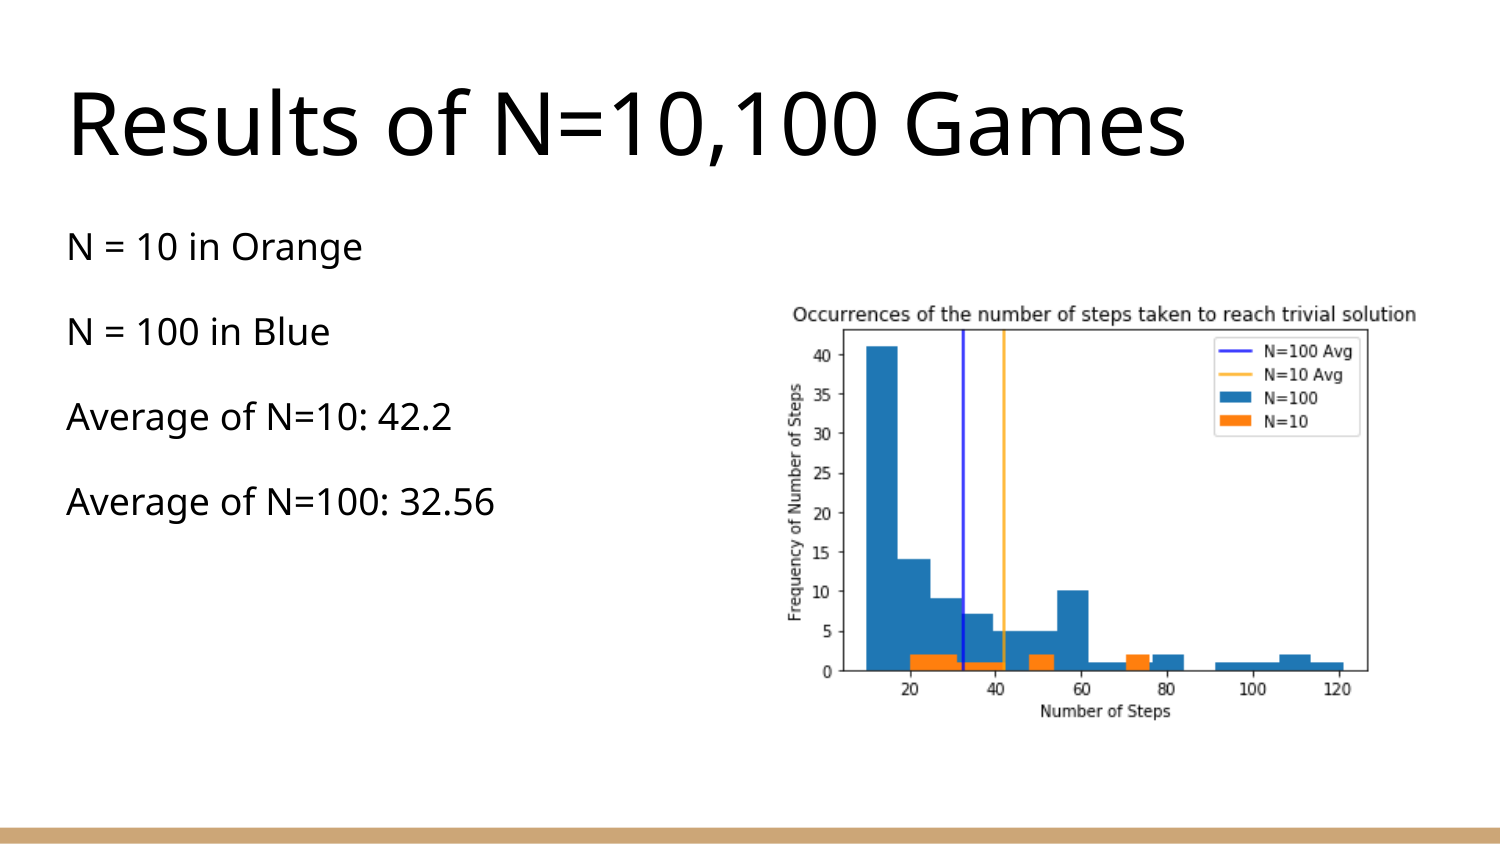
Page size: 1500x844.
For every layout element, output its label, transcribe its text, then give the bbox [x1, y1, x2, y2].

list N = 10 in Orange N = 100 in Blue Average of N=10: 42.2 Average of N=100: 32.56 [51, 200, 1449, 752]
picture [768, 298, 1433, 734]
title Results of N=10,100 Games [51, 51, 1449, 189]
